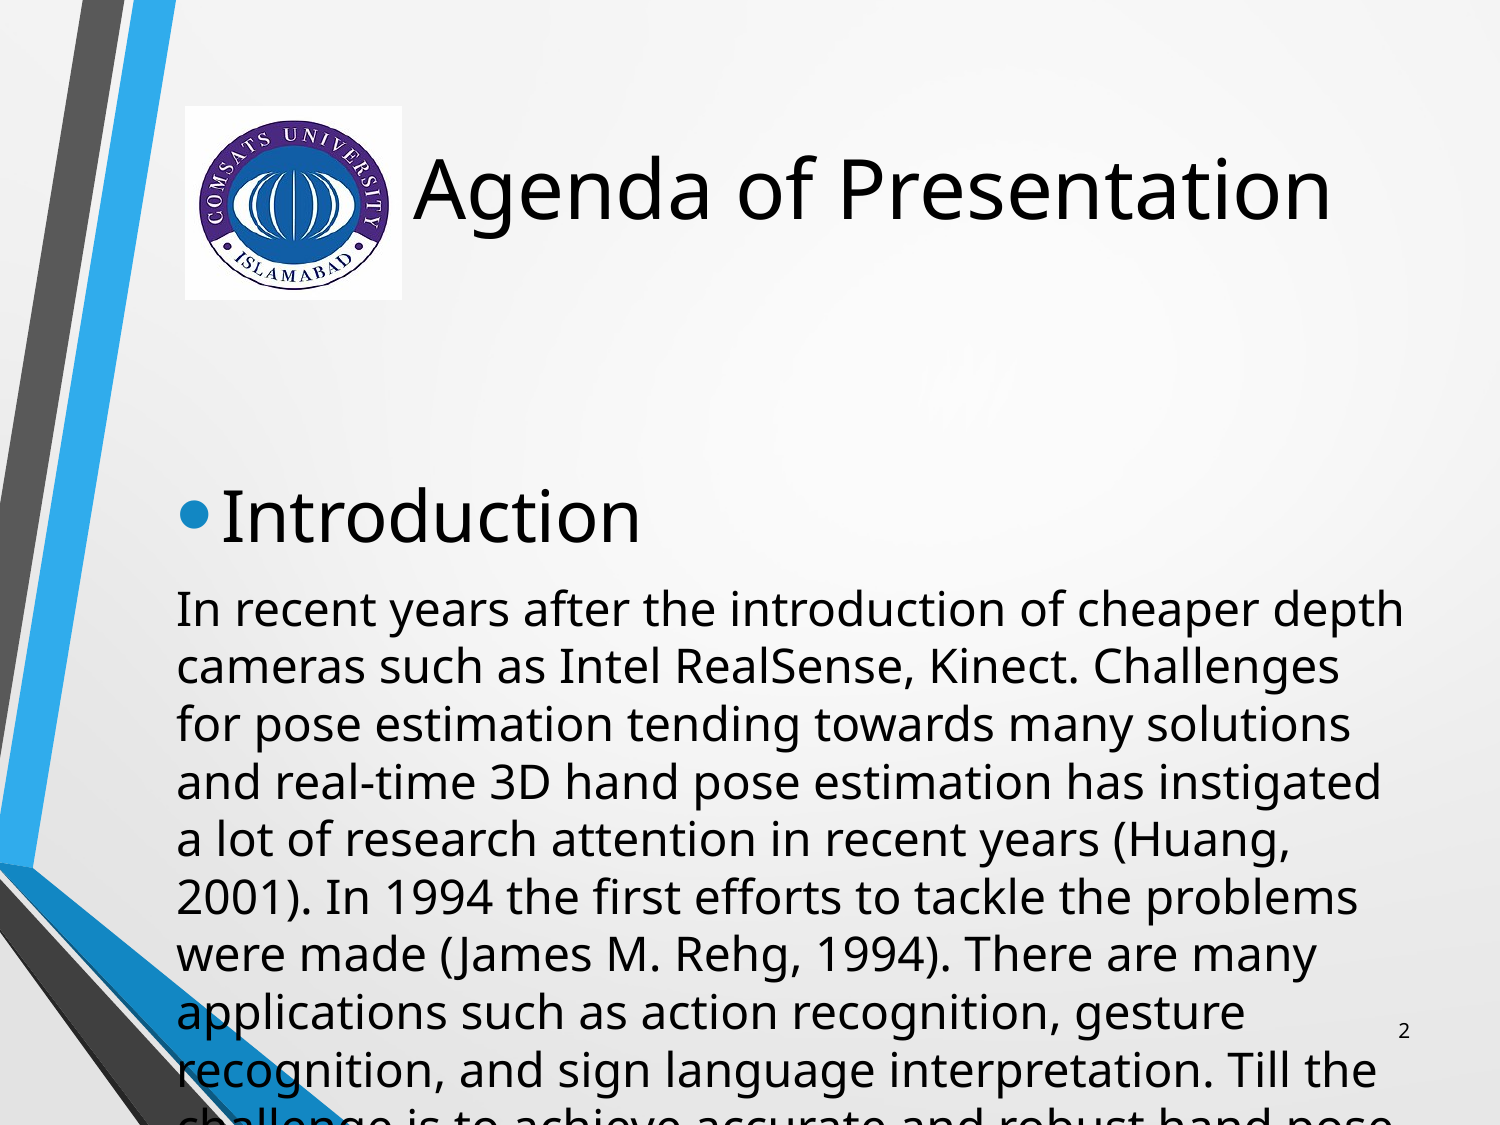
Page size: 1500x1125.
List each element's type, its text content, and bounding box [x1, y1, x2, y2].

picture [185, 106, 402, 301]
list Introduction In recent years after the introduction of cheaper depth cameras such as Intel RealSense, Kinect. Challenges for pose estimation tending towards many solutions and real-time 3D hand pose estimation has instigated a lot of research attention in recent years (Huang, 2001). In 1994 the first efforts to tackle the problems were made (James M. Rehg, 1994). There are many applications such as action recognition, gesture recognition, and sign language interpretation. Till the challenge is to achieve accurate and robust hand pose estimation with unmarked visual inputs, variation in hand poses, similar fingers in the depth visual inputs [161, 299, 1425, 1125]
title Agenda of Presentation [323, 75, 1425, 298]
slide_number 2 [1354, 1001, 1425, 1062]
